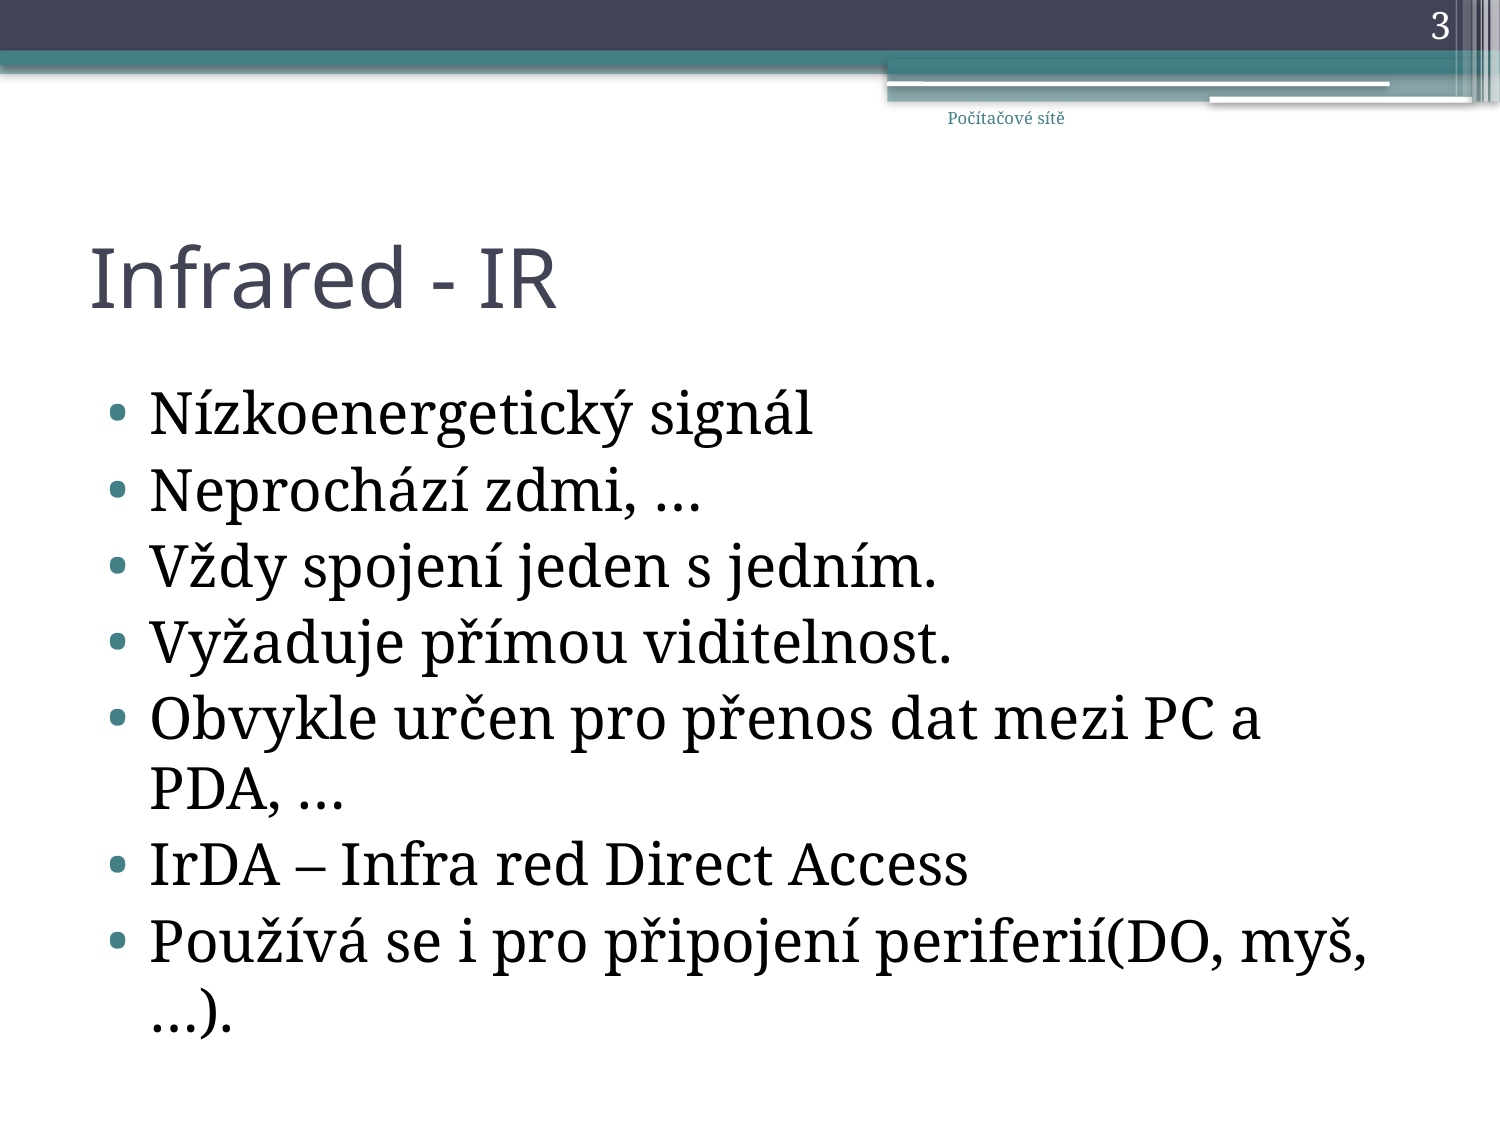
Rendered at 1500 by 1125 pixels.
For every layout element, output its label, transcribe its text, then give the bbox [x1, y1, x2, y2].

slide_number 3 [1341, 0, 1466, 61]
footer Počítačové sítě [862, 100, 1080, 176]
title Infrared - IR [75, 187, 1425, 363]
list Nízkoenergetický signál Neprochází zdmi, … Vždy spojení jeden s jedním. Vyžaduje přímou viditelnost. Obvykle určen pro přenos dat mezi PC a PDA, … IrDA – Infra red Direct Access Používá se i pro připojení periferií(DO, myš, …). [75, 368, 1425, 1079]
